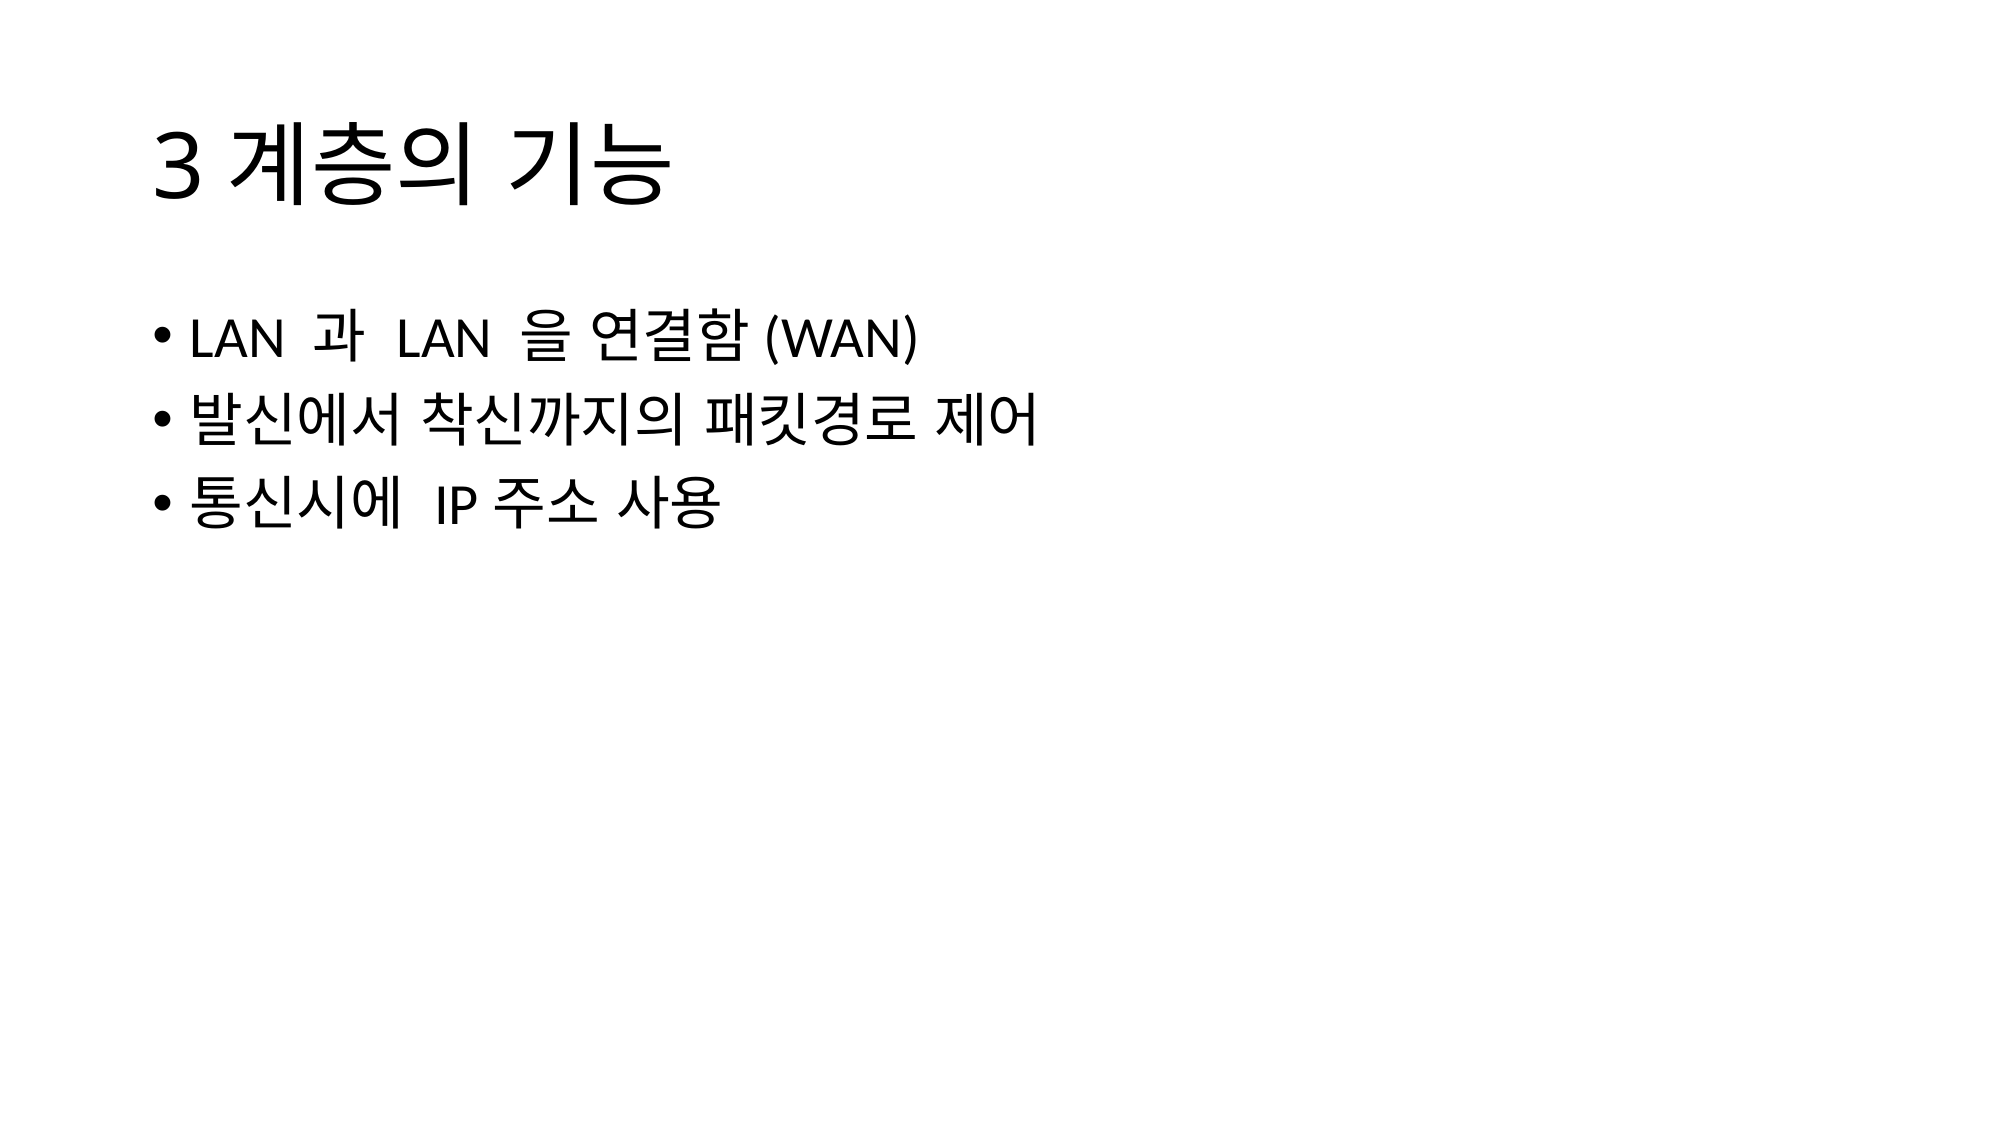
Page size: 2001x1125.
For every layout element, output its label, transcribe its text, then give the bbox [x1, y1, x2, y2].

list LAN 과 LAN 을 연결함(WAN) 발신에서 착신까지의 패킷경로 제어 통신시에 IP주소 사용 [137, 299, 1863, 1014]
title 3계층의 기능 [137, 59, 1863, 278]
